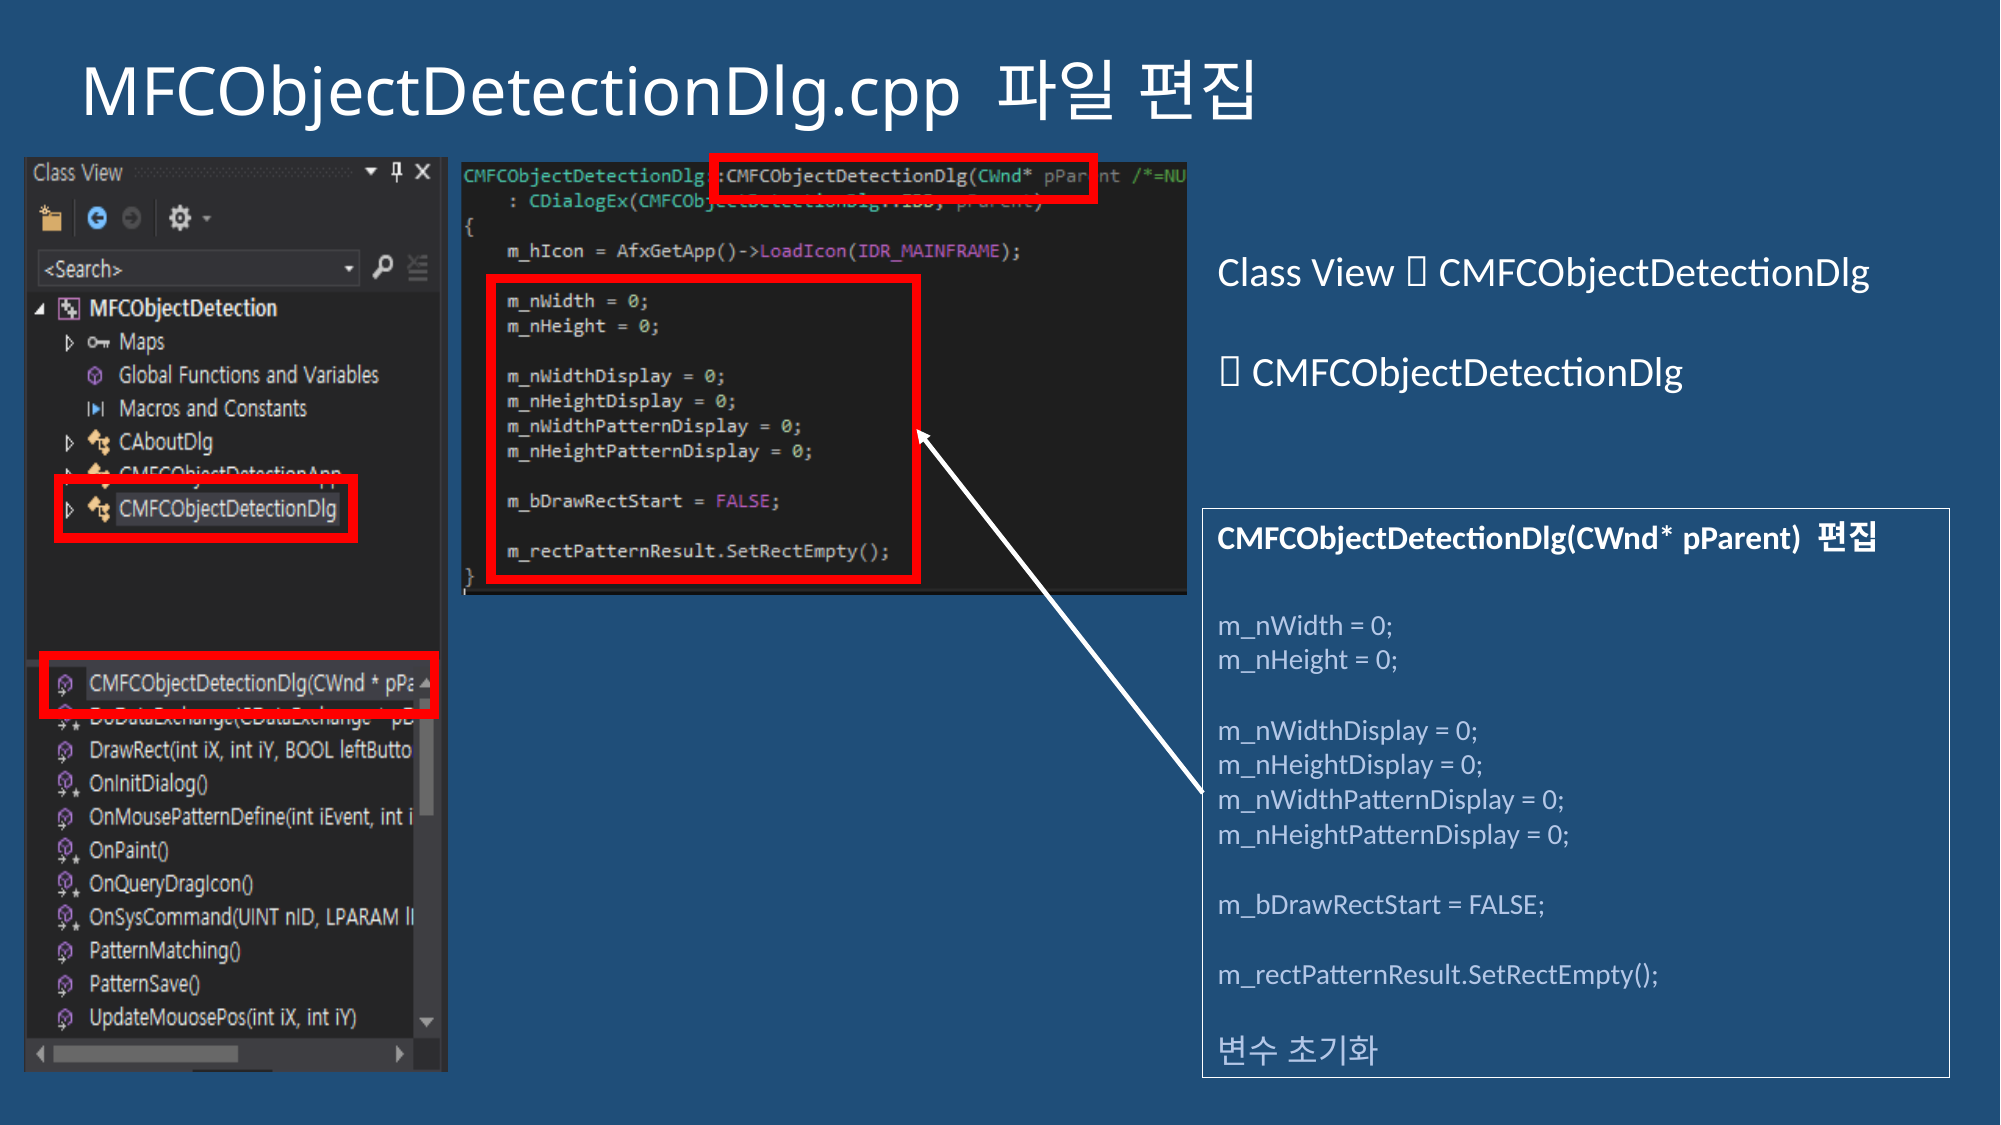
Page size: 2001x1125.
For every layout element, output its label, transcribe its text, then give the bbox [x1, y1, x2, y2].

picture [461, 162, 1187, 595]
picture [24, 157, 448, 1072]
title MFCObjectDetectionDlg.cpp 파일 편집 [65, 26, 1892, 163]
text_box [713, 156, 1095, 162]
text_box CMFCObjectDetectionDlg(CWnd* pParent) 편집 m_nWidth = 0; m_nHeight = 0; m_nWidthDisplay = 0; m_nHeightDisplay = 0; m_nWidthPatternDisplay = 0; m_nHeightPatternDisplay = 0; m_bDrawRectStart = FALSE; m_rectPatternResult.SetRectEmpty(); 변수 초기화 [1202, 508, 1950, 1078]
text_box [916, 429, 1203, 797]
text_box Class View  CMFCObjectDetectionDlg  CMFCObjectDetectionDlg [1202, 187, 1917, 402]
